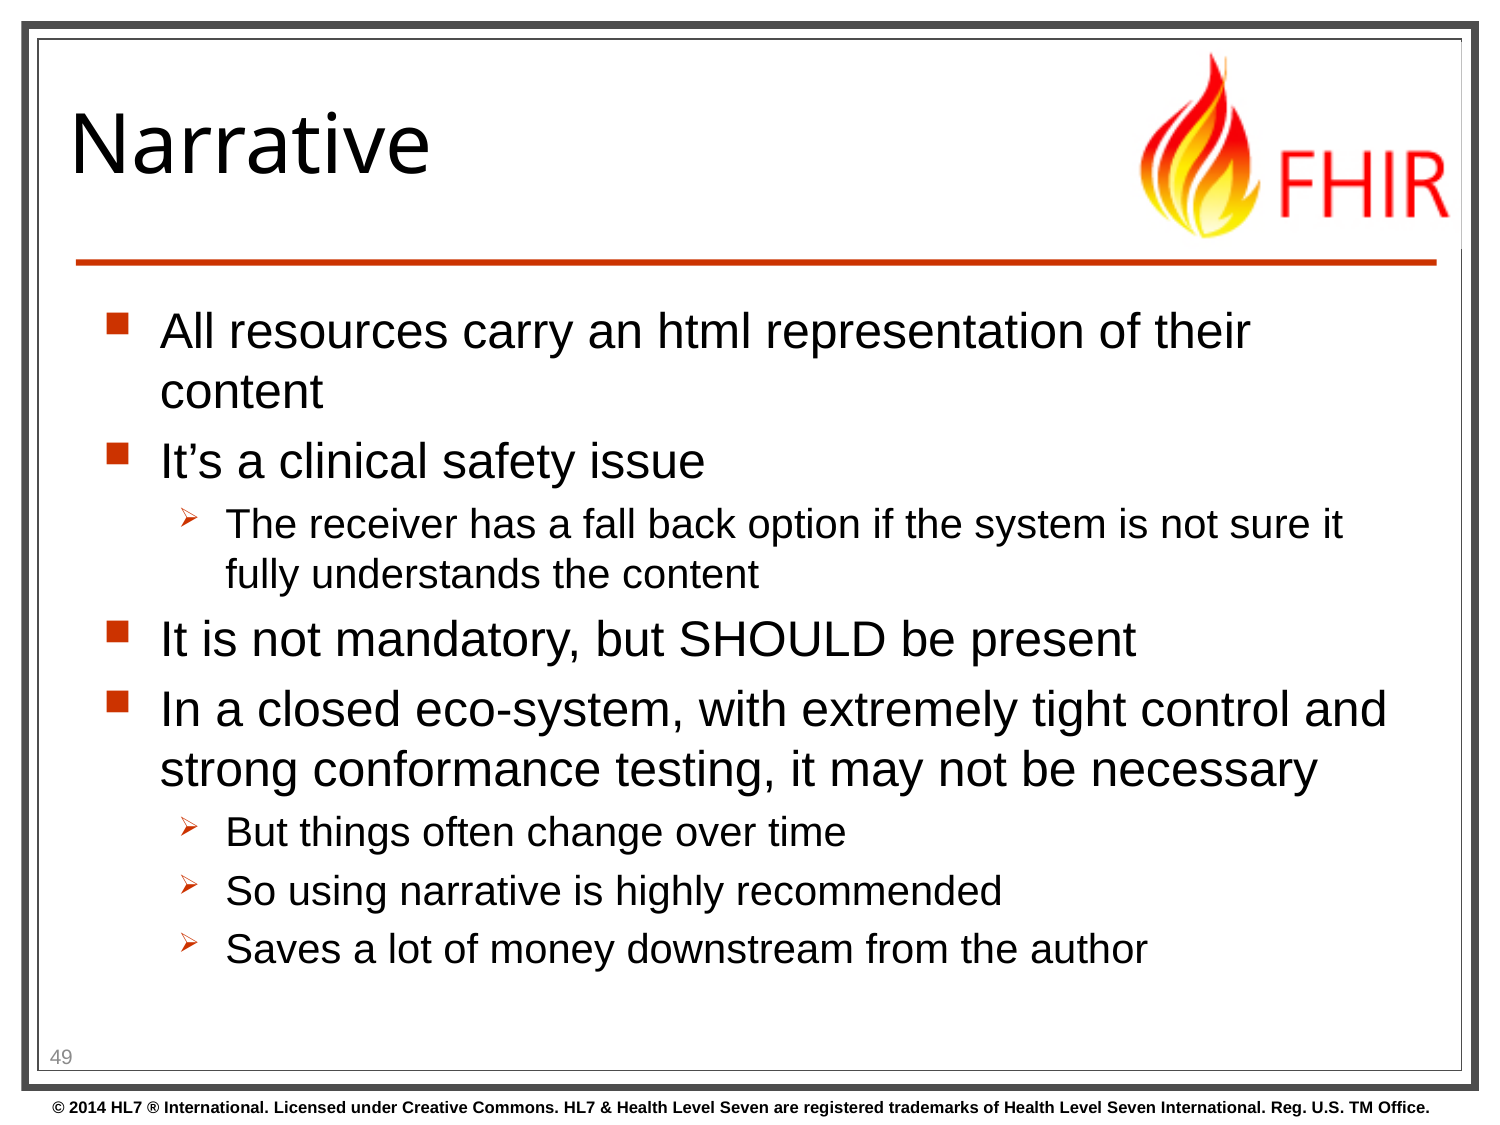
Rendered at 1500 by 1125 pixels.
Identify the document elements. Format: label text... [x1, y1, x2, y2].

slide_number 49 [23, 1018, 99, 1094]
list All resources carry an html representation of their content It’s a clinical safety issue The receiver has a fall back option if the system is not sure it fully understands the content It is not mandatory, but SHOULD be present In a closed eco-system, with extremely tight control and strong conformance testing, it may not be necessary But things often change over time So using narrative is highly recommended Saves a lot of money downstream from the author [88, 290, 1414, 1125]
title Narrative [53, 54, 1128, 244]
picture [1128, 42, 1462, 249]
